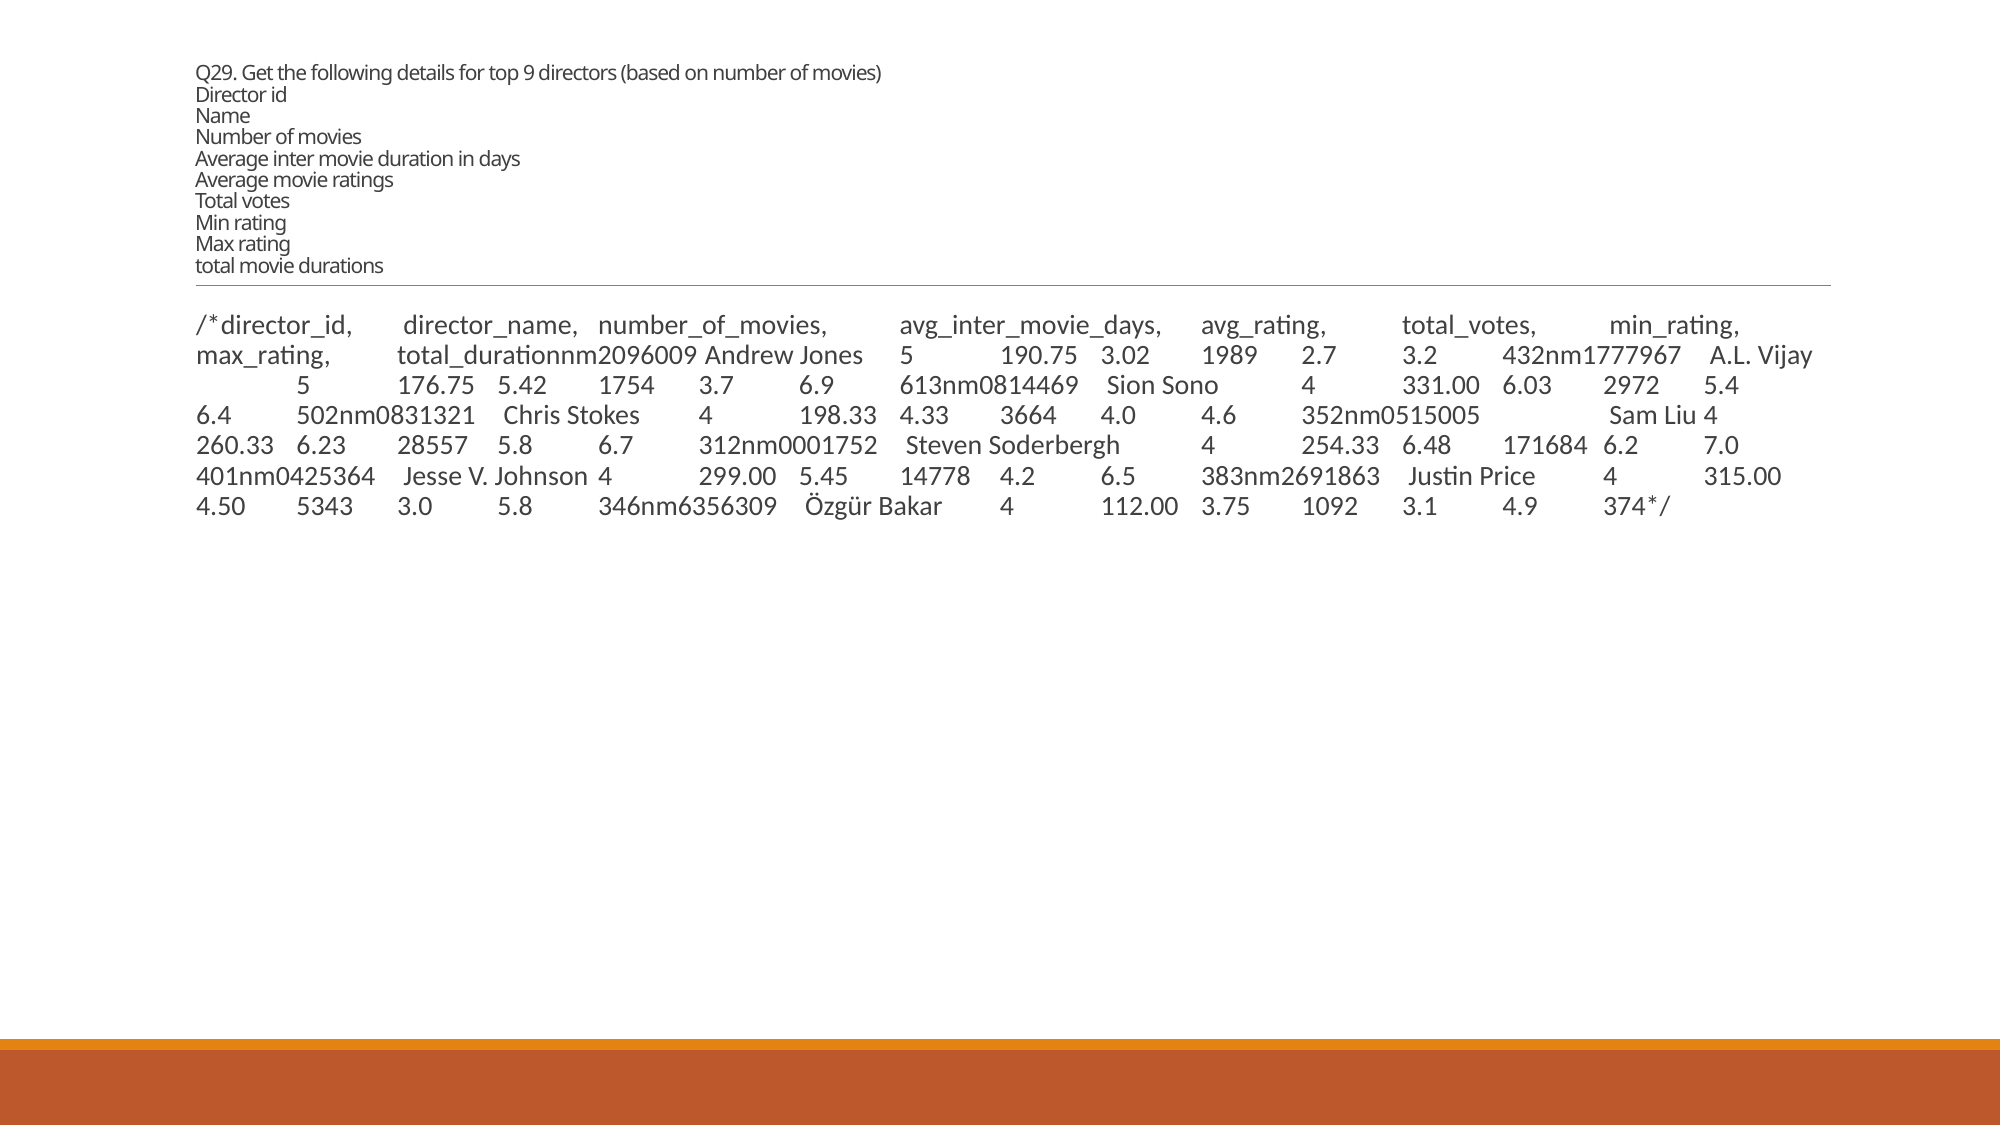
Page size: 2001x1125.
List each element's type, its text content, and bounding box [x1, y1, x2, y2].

list /*director_id, director_name, number_of_movies, avg_inter_movie_days, avg_rating, total_votes, min_rating, max_rating, total_durationnm2096009 Andrew Jones 5 190.75 3.02 1989 2.7 3.2 432nm1777967 A.L. Vijay 5 176.75 5.42 1754 3.7 6.9 613nm0814469 Sion Sono 4 331.00 6.03 2972 5.4 6.4 502nm0831321 Chris Stokes 4 198.33 4.33 3664 4.0 4.6 352nm0515005 Sam Liu 4 260.33 6.23 28557 5.8 6.7 312nm0001752 Steven Soderbergh 4 254.33 6.48 171684 6.2 7.0 401nm0425364 Jesse V. Johnson 4 299.00 5.45 14778 4.2 6.5 383nm2691863 Justin Price 4 315.00 4.50 5343 3.0 5.8 346nm6356309 Özgür Bakar 4 112.00 3.75 1092 3.1 4.9 374*/ [180, 302, 1830, 963]
title Q29. Get the following details for top 9 directors (based on number of movies) Director id Name Number of movies Average inter movie duration in days Average movie ratings Total votes Min rating Max rating total movie durations [180, 47, 1830, 285]
